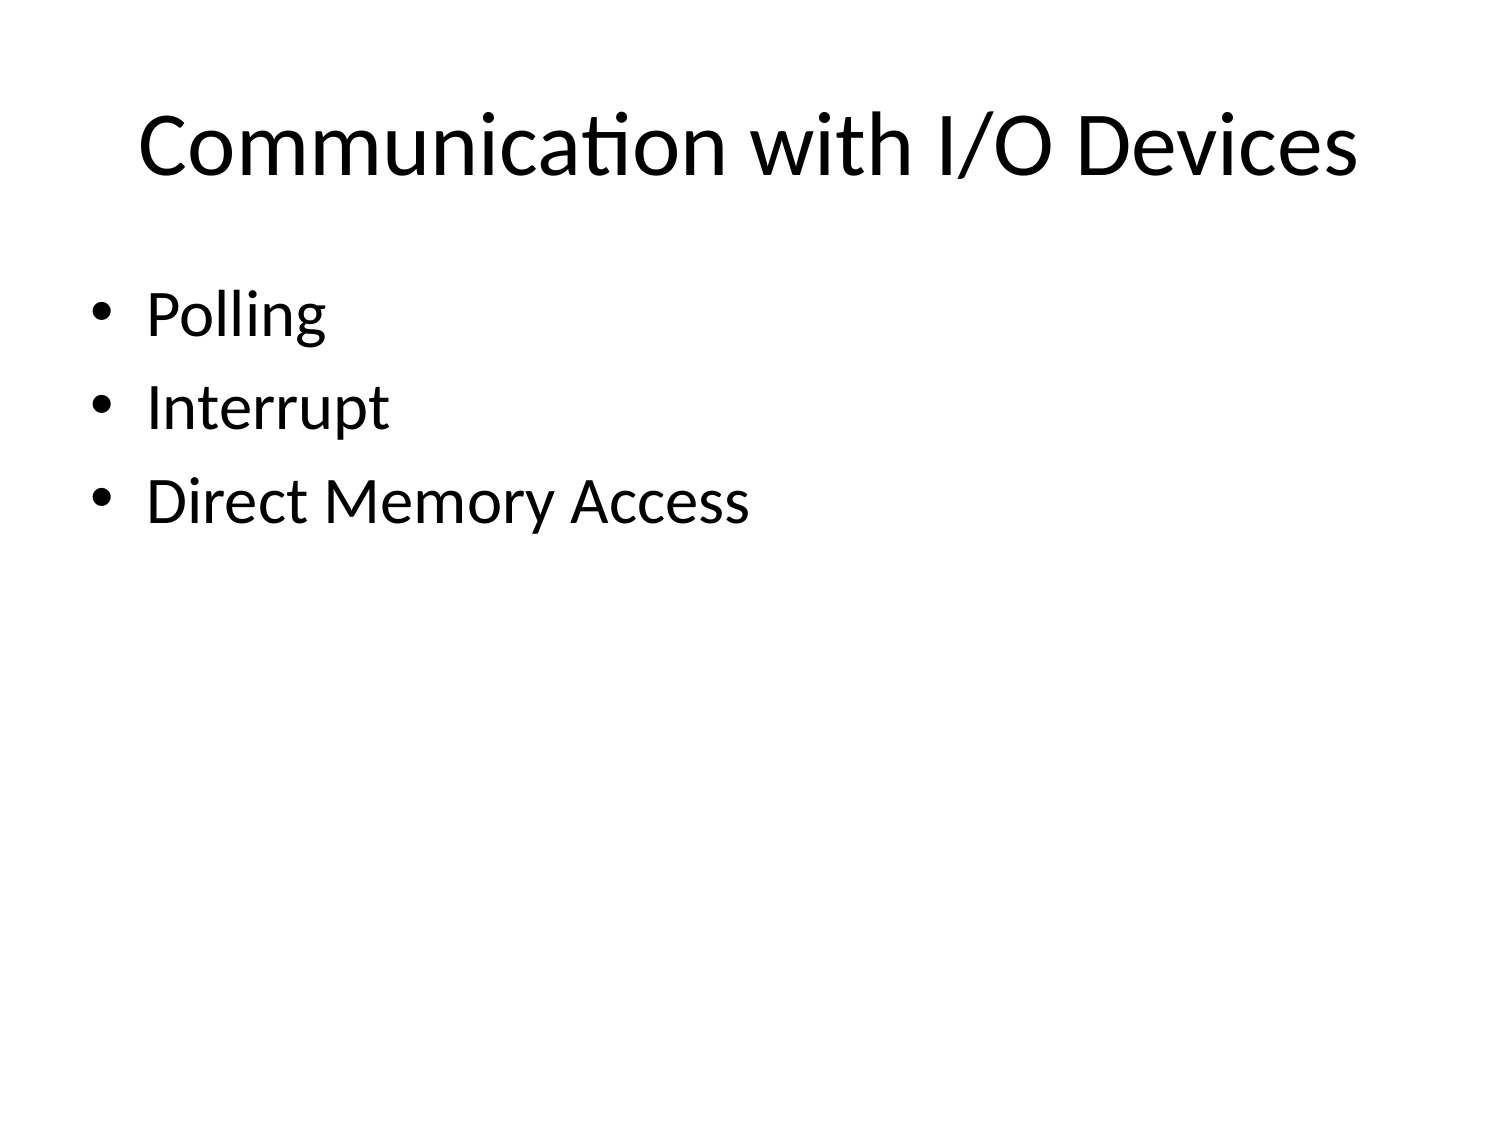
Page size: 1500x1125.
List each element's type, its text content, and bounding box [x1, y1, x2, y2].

title Communication with I/O Devices [75, 45, 1425, 233]
list Polling Interrupt Direct Memory Access [75, 262, 1425, 1005]
